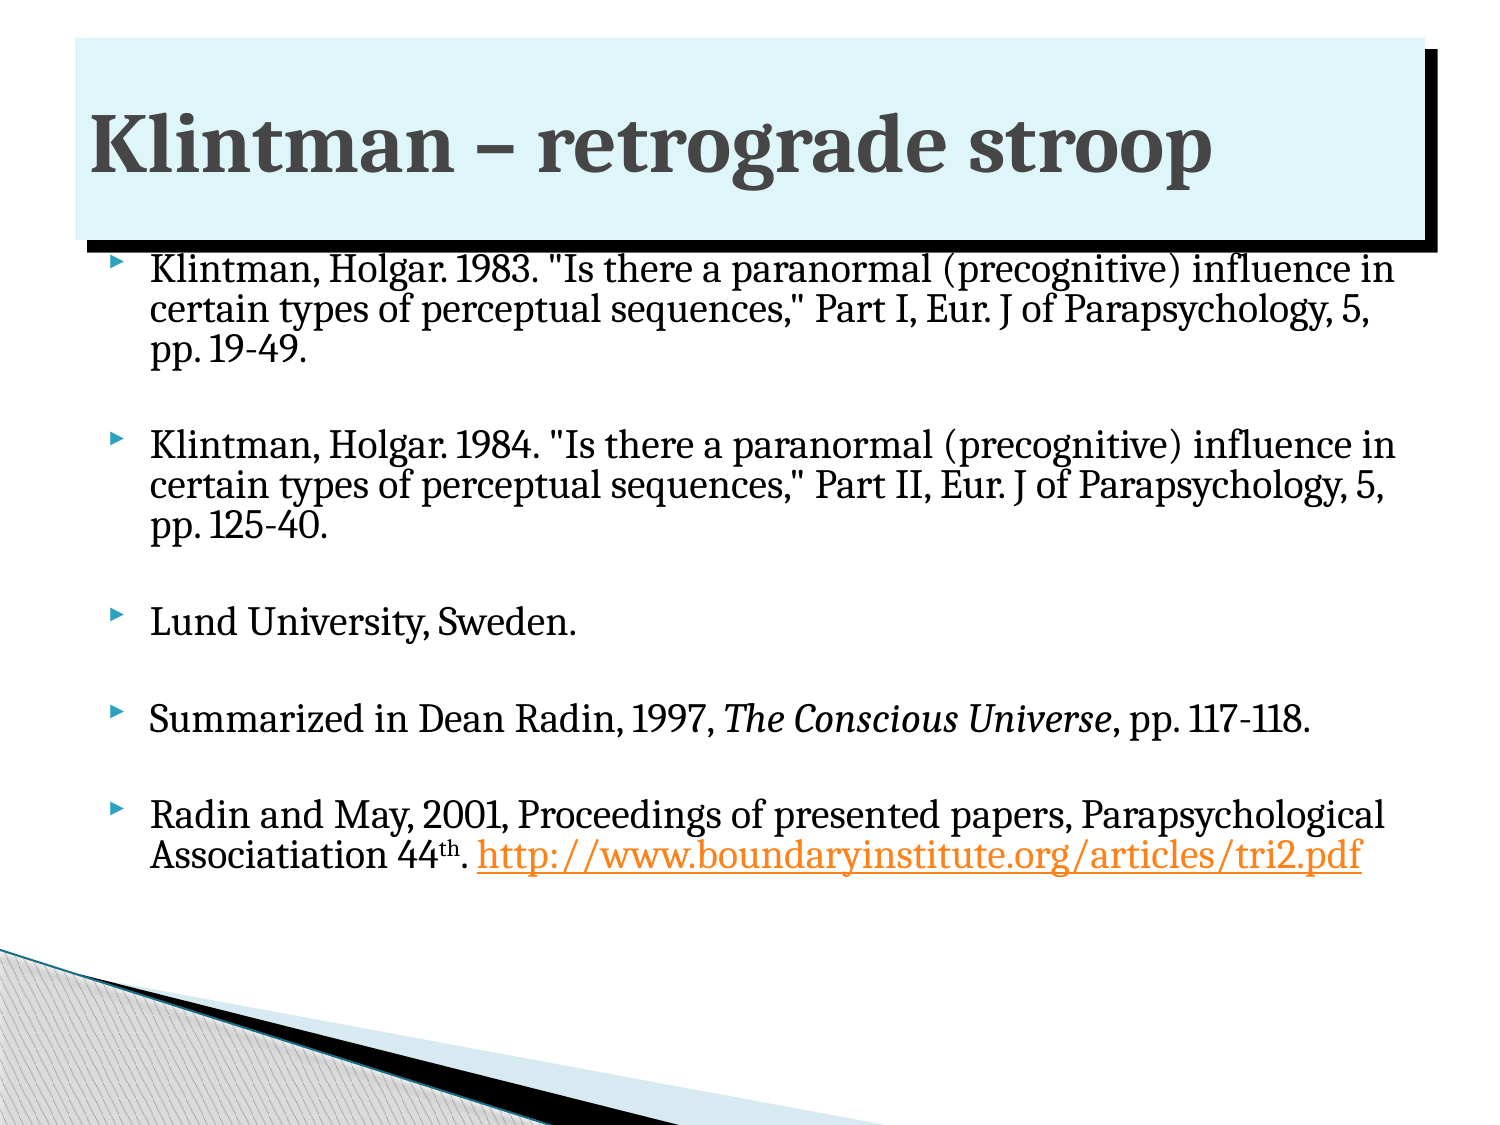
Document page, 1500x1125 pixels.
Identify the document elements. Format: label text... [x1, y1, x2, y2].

list Klintman, Holgar. 1983. "Is there a paranormal (precognitive) influence in certain types of perceptual sequences," Part I, Eur. J of Parapsychology, 5, pp. 19-49. Klintman, Holgar. 1984. "Is there a paranormal (precognitive) influence in certain types of perceptual sequences," Part II, Eur. J of Parapsychology, 5, pp. 125-40. Lund University, Sweden. Summarized in Dean Radin, 1997, The Conscious Universe, pp. 117-118. Radin and May, 2001, Proceedings of presented papers, Parapsychological Associatiation 44th. http://www.boundaryinstitute.org/articles/tri2.pdf [75, 242, 1425, 986]
title Klintman – retrograde stroop [75, 37, 1425, 240]
